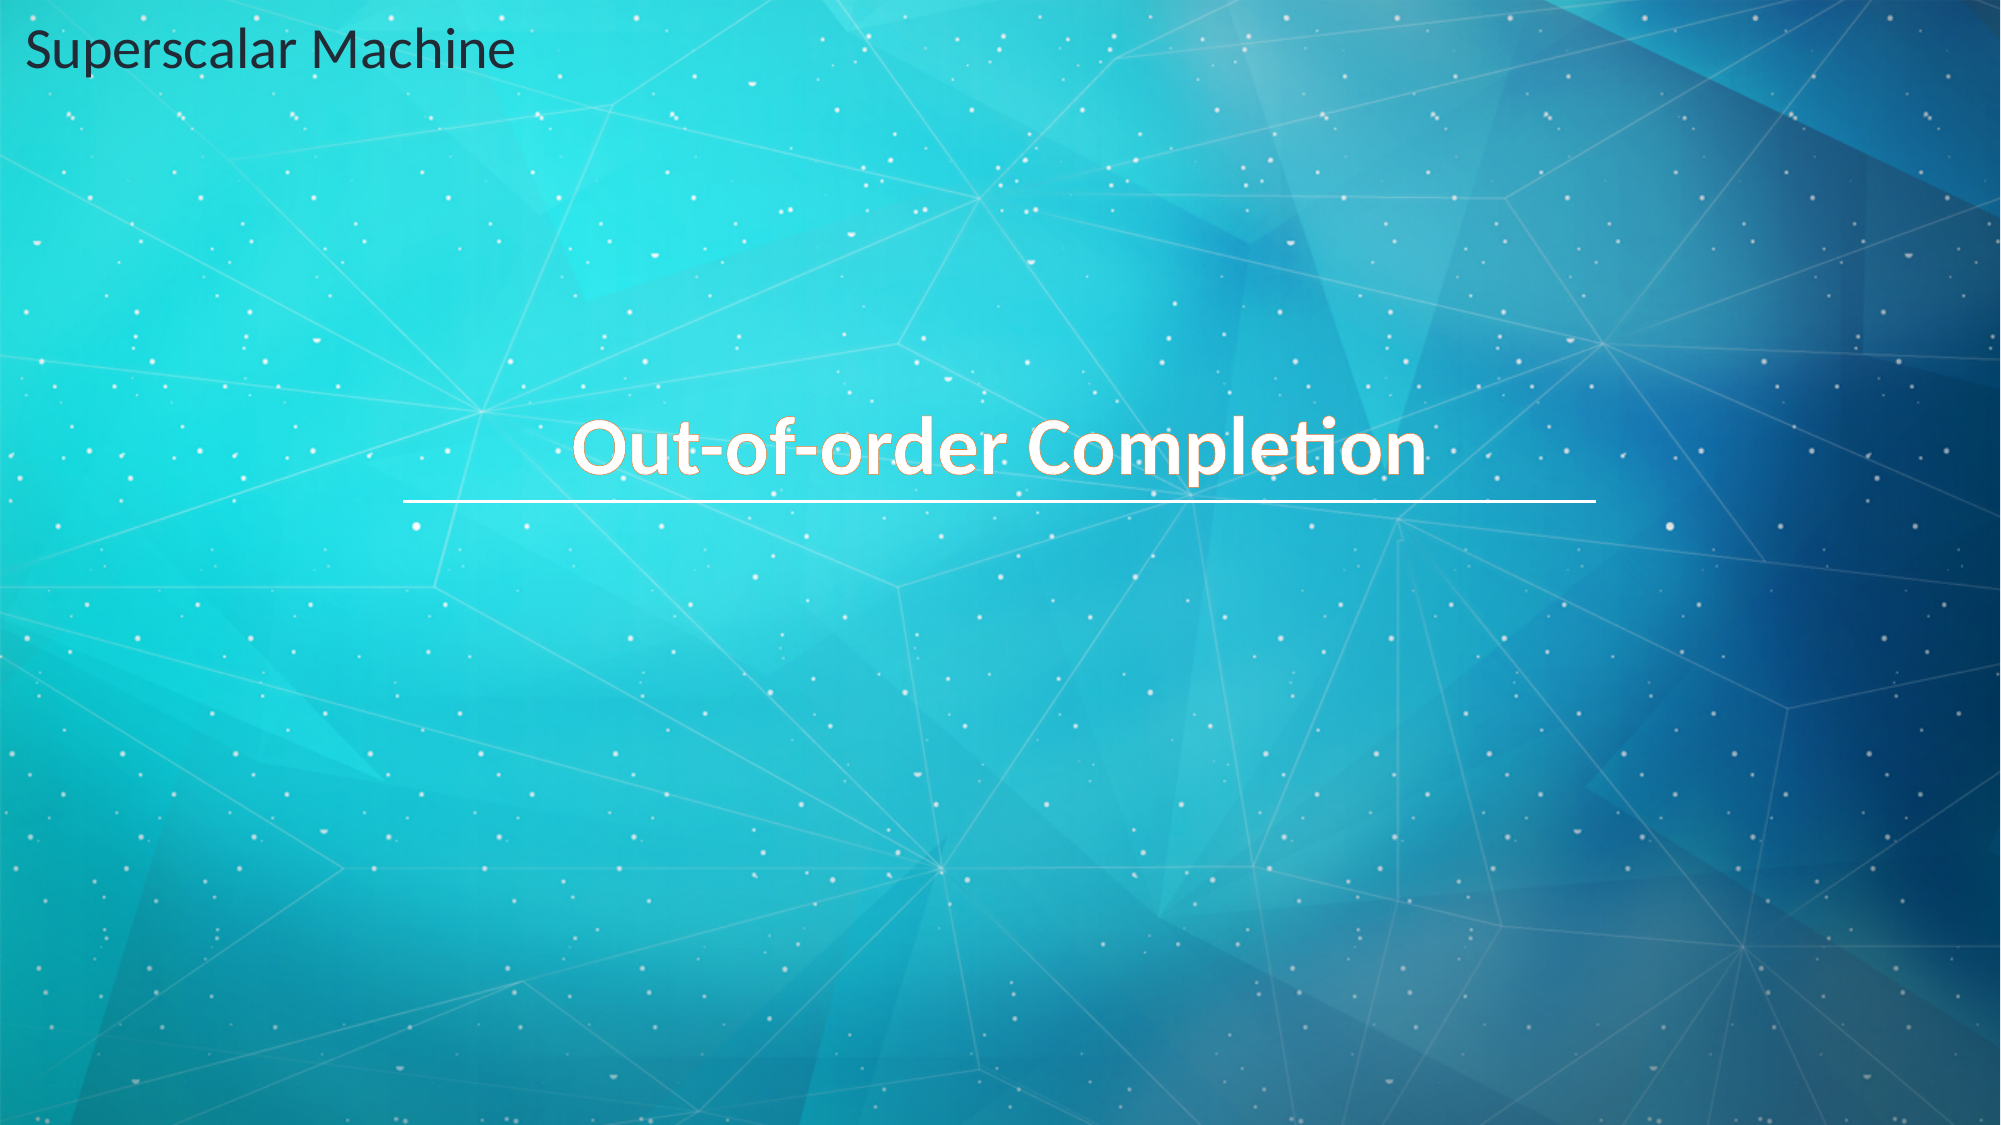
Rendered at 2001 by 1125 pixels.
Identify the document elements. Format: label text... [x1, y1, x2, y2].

title Out-of-order Completion [550, 395, 1449, 502]
picture [0, 0, 2001, 1125]
list Superscalar Machine [10, 10, 538, 90]
